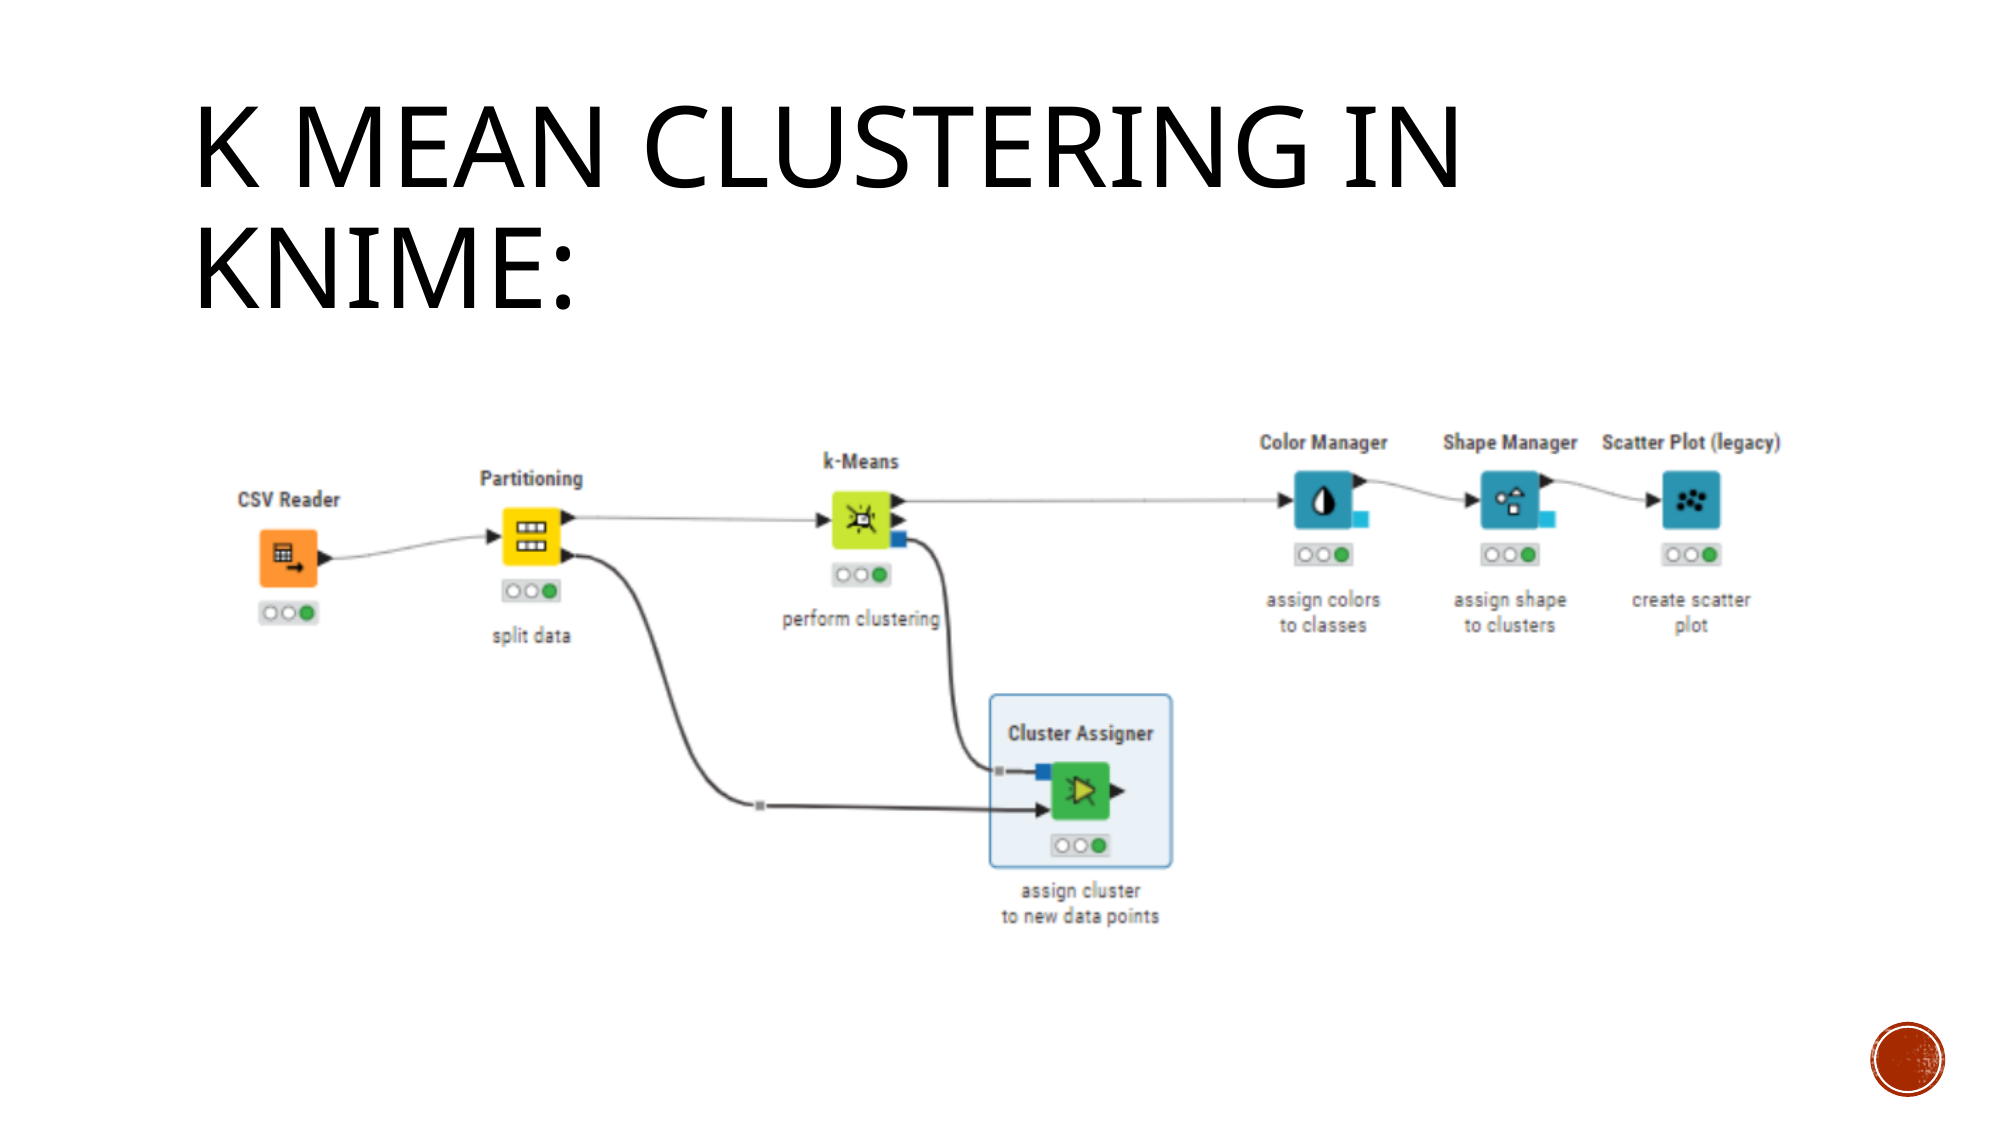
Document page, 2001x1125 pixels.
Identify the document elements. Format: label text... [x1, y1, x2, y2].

title K mean clustering in knime: [175, 79, 1826, 344]
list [176, 394, 1824, 965]
